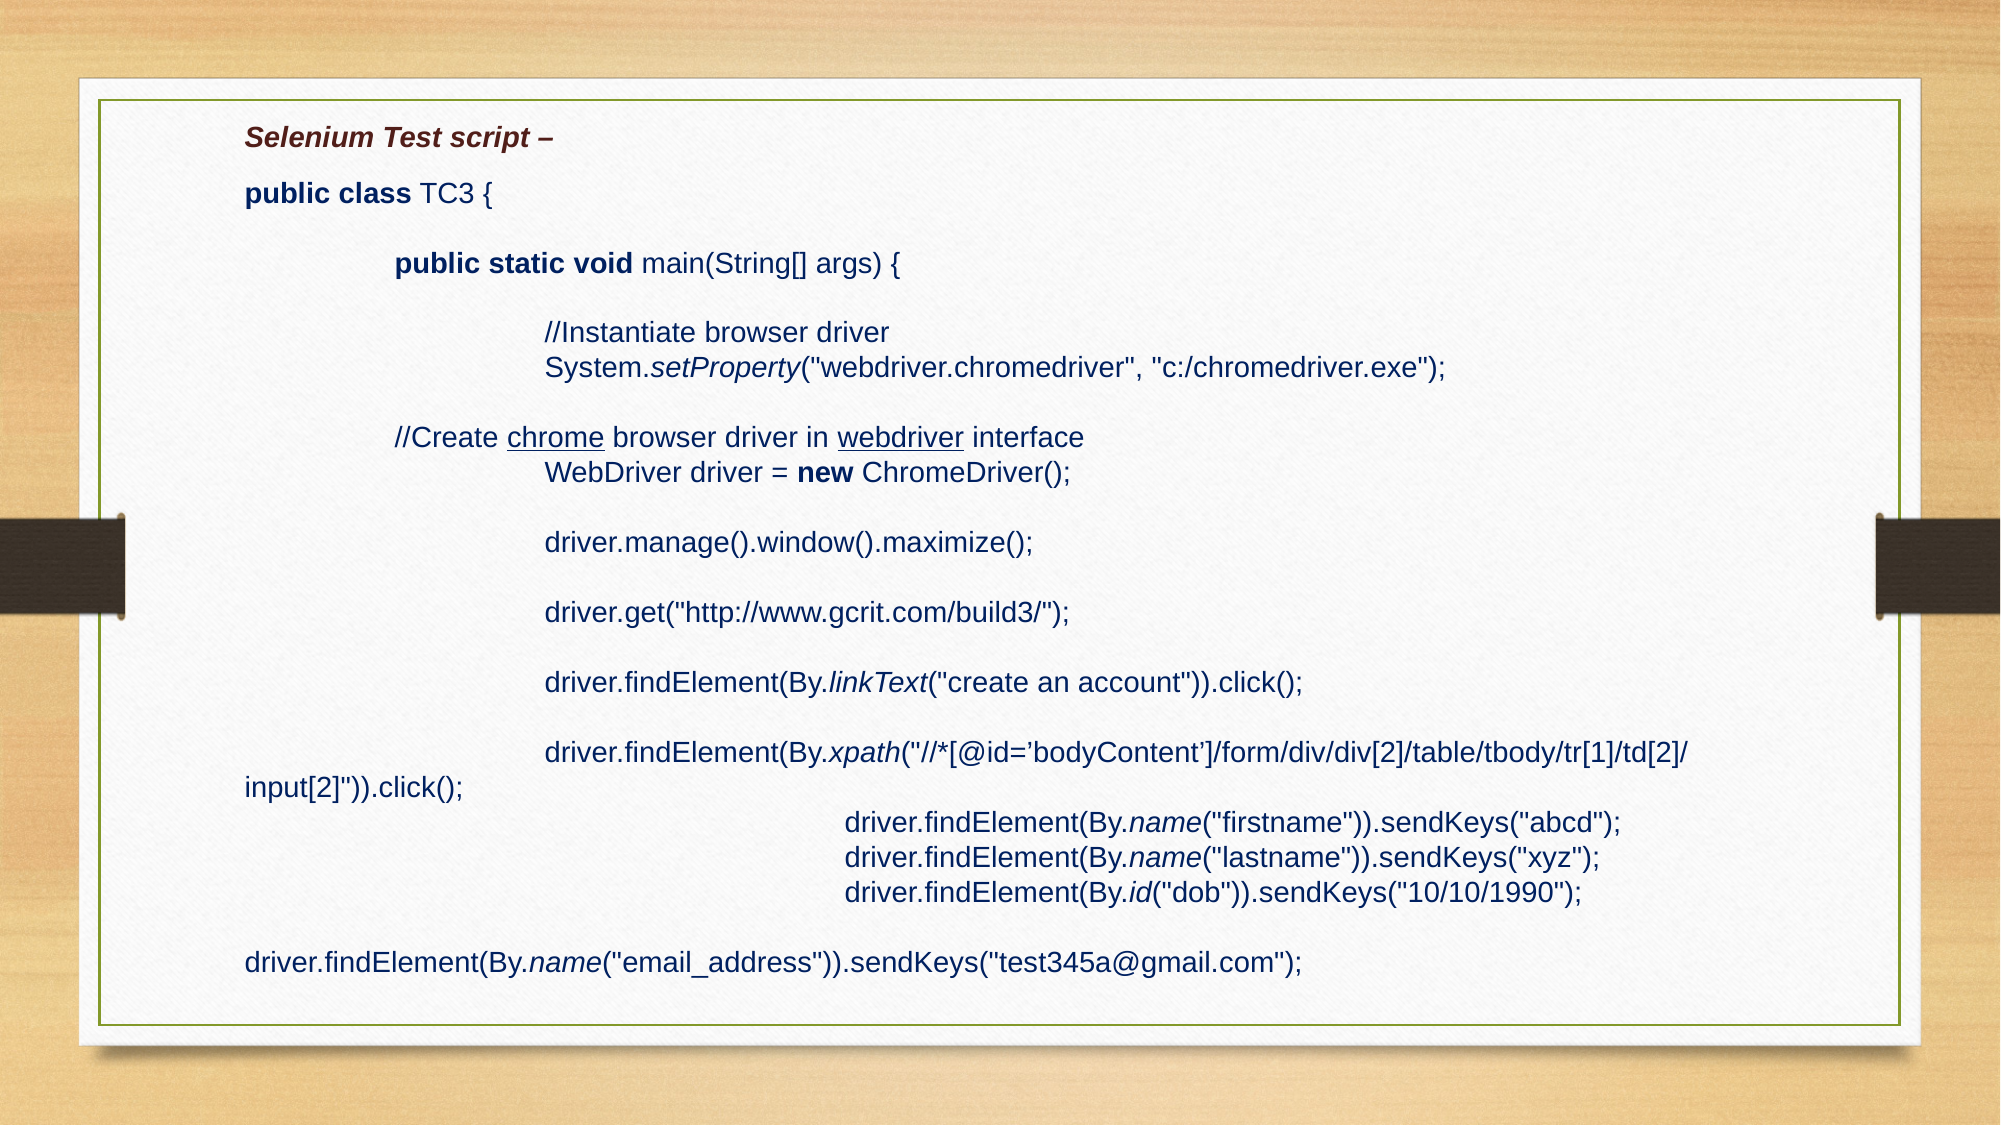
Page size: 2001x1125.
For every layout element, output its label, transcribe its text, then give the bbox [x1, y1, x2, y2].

text_box Selenium Test script – public class TC3 { public static void main(String[] args) { //Instantiate browser driver System.setProperty("webdriver.chromedriver", "c:/chromedriver.exe"); //Create chrome browser driver in webdriver interface WebDriver driver = new ChromeDriver(); driver.manage().window().maximize(); driver.get("http://www.gcrit.com/build3/"); driver.findElement(By.linkText("create an account")).click(); driver.findElement(By.xpath("//*[@id=’bodyContent’]/form/div/div[2]/table/tbody/tr[1]/td[2]/input[2]")).click(); driver.findElement(By.name("firstname")).sendKeys("abcd"); driver.findElement(By.name("lastname")).sendKeys("xyz"); driver.findElement(By.id("dob")).sendKeys("10/10/1990"); driver.findElement(By.name("email_address")).sendKeys("test345a@gmail.com"); [229, 0, 1718, 1056]
picture [0, 0, 2001, 1125]
